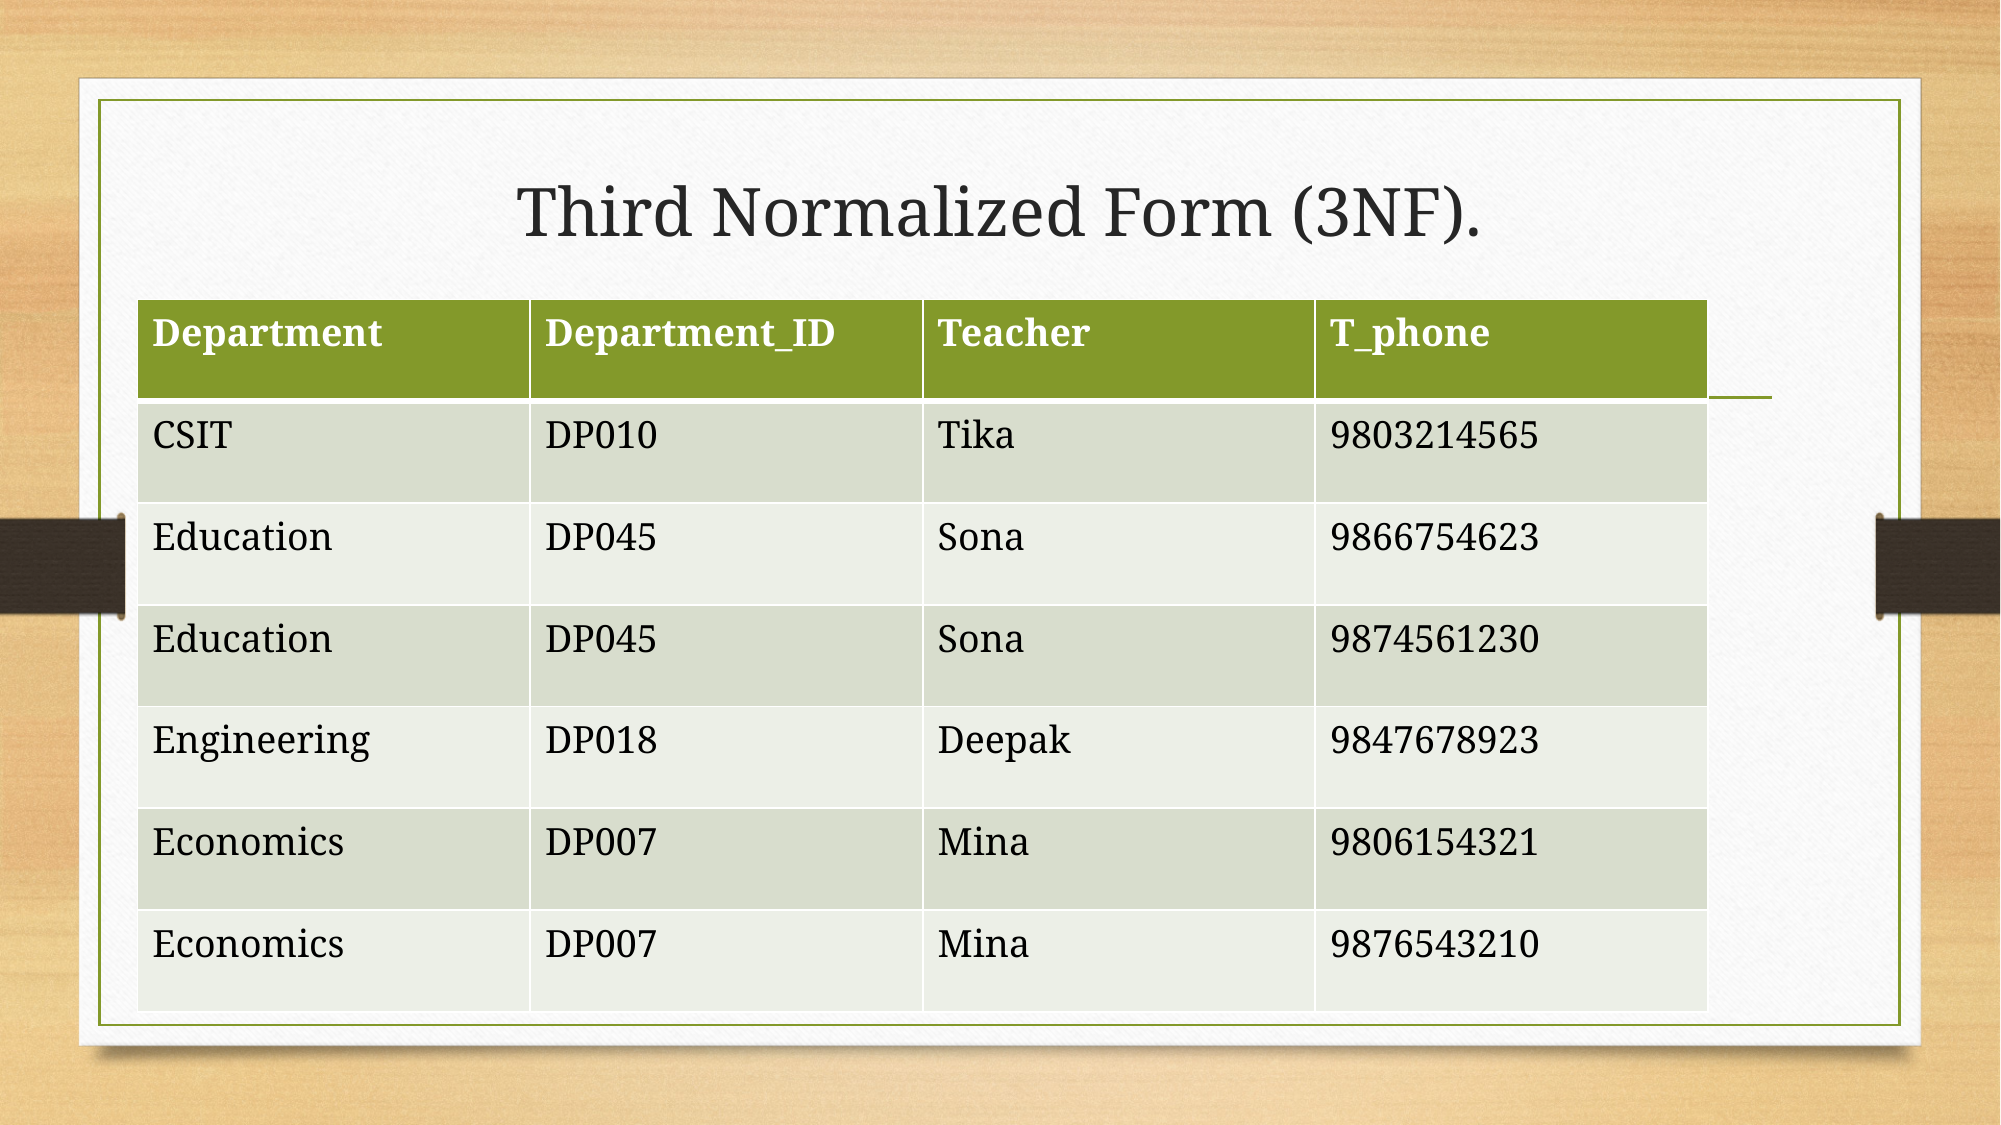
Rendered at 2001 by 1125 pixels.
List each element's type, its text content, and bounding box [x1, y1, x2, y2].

table_cell Economics [138, 809, 529, 909]
table_cell DP045 [531, 504, 922, 604]
table_cell Deepak [924, 707, 1314, 807]
table_header T_phone [1316, 300, 1707, 398]
table_cell Sona [924, 504, 1314, 604]
picture [0, 0, 2001, 1125]
table_cell DP045 [531, 606, 922, 706]
table_cell DP010 [531, 404, 922, 502]
title Third Normalized Form (3NF). Transitive Dependency. [212, 161, 1788, 375]
table_cell DP018 [531, 707, 922, 807]
table_cell CSIT [138, 404, 529, 502]
table_header Department_ID [531, 300, 922, 398]
table_cell Mina [924, 911, 1314, 1011]
table_cell Economics [138, 911, 529, 1011]
table_cell DP007 [531, 809, 922, 909]
table_header Department [138, 300, 529, 398]
table_cell 9847678923 [1316, 707, 1707, 807]
table_cell Engineering [138, 707, 529, 807]
table_cell Education [138, 606, 529, 706]
table_cell 9874561230 [1316, 606, 1707, 706]
table_cell 9876543210 [1316, 911, 1707, 1011]
table_cell 9866754623 [1316, 504, 1707, 604]
table_header Teacher [924, 300, 1314, 398]
table_cell 9803214565 [1316, 404, 1707, 502]
table_cell Mina [924, 809, 1314, 909]
table_cell DP007 [531, 911, 922, 1011]
table_cell Tika [924, 404, 1314, 502]
table_cell Education [138, 504, 529, 604]
table_cell 9806154321 [1316, 809, 1707, 909]
table_cell Sona [924, 606, 1314, 706]
